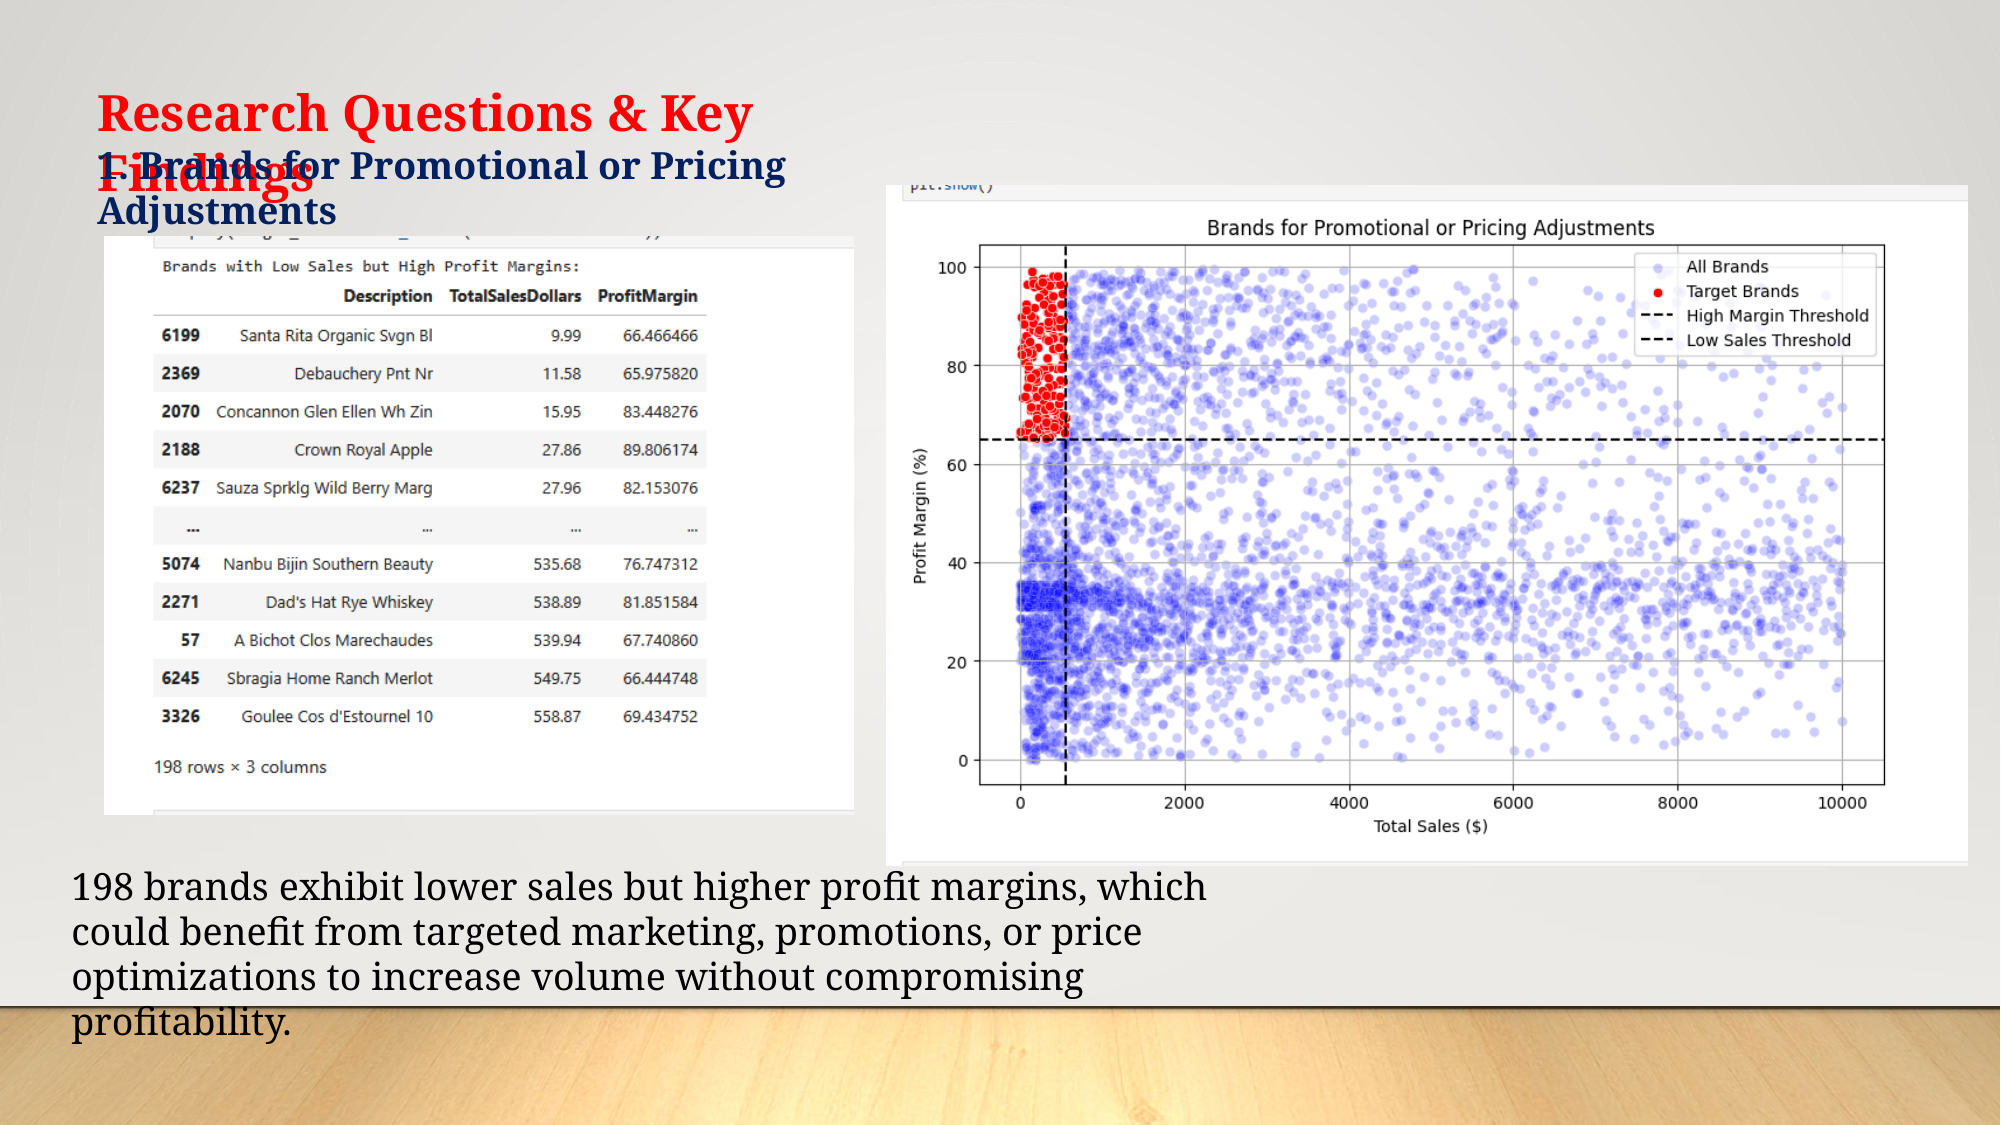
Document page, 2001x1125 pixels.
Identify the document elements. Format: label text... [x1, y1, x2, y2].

picture [0, 1006, 2000, 1125]
text_box Research Questions & Key Findings [82, 74, 989, 134]
text_box 198 brands exhibit lower sales but higher profit margins, which could benefit from targeted marketing, promotions, or price optimizations to increase volume without compromising profitability. [56, 855, 1258, 1051]
picture [886, 185, 1968, 866]
picture [104, 236, 854, 815]
text_box 1. Brands for Promotional or Pricing Adjustments [82, 134, 989, 240]
